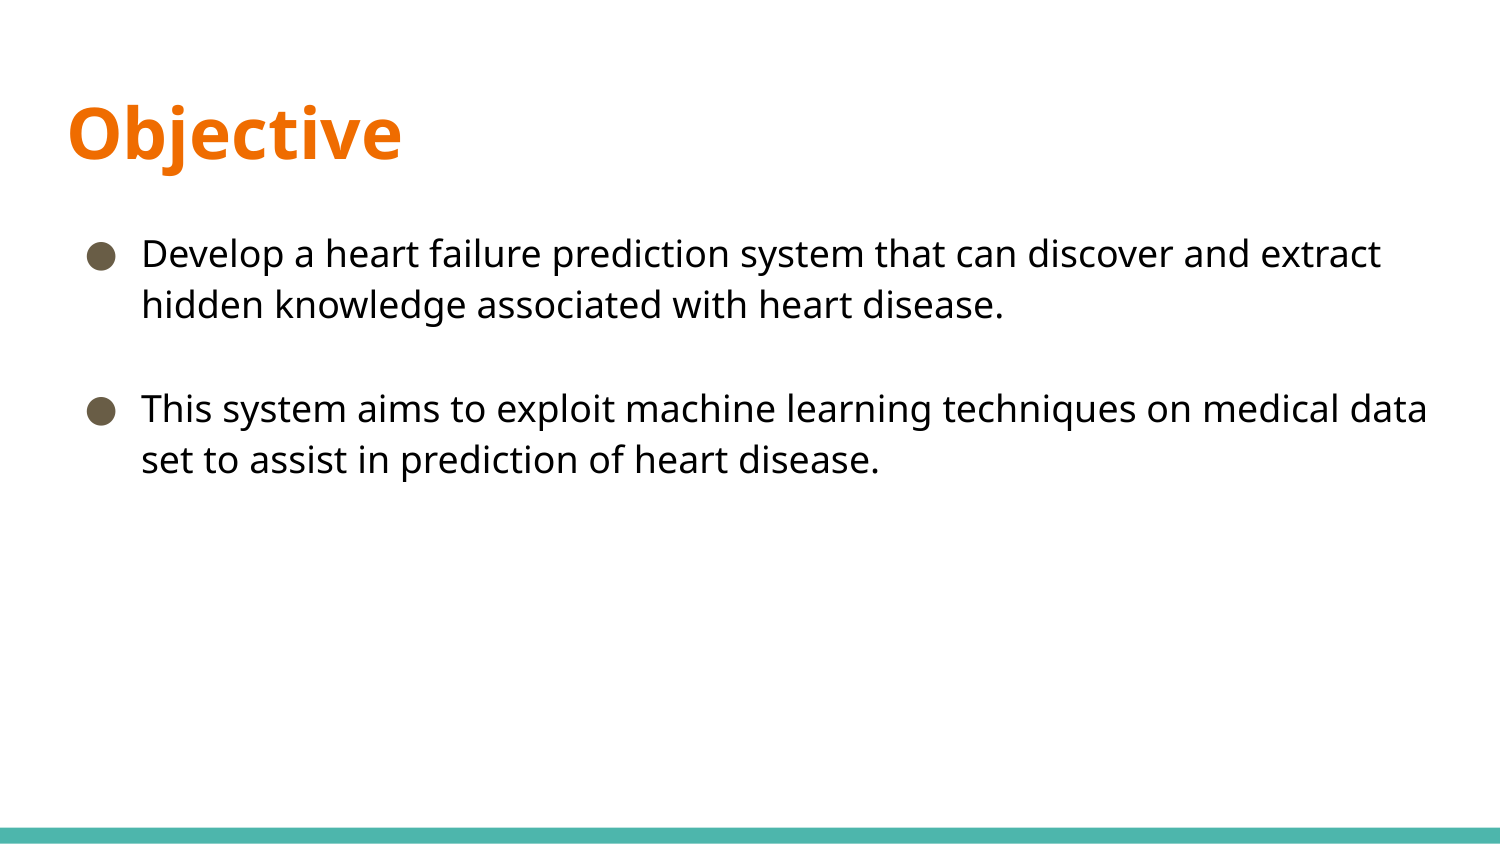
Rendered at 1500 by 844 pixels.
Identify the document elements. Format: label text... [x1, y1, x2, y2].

list Develop a heart failure prediction system that can discover and extract hidden knowledge associated with heart disease. This system aims to exploit machine learning techniques on medical data set to assist in prediction of heart disease. [51, 207, 1449, 750]
title Objective [51, 72, 1449, 189]
